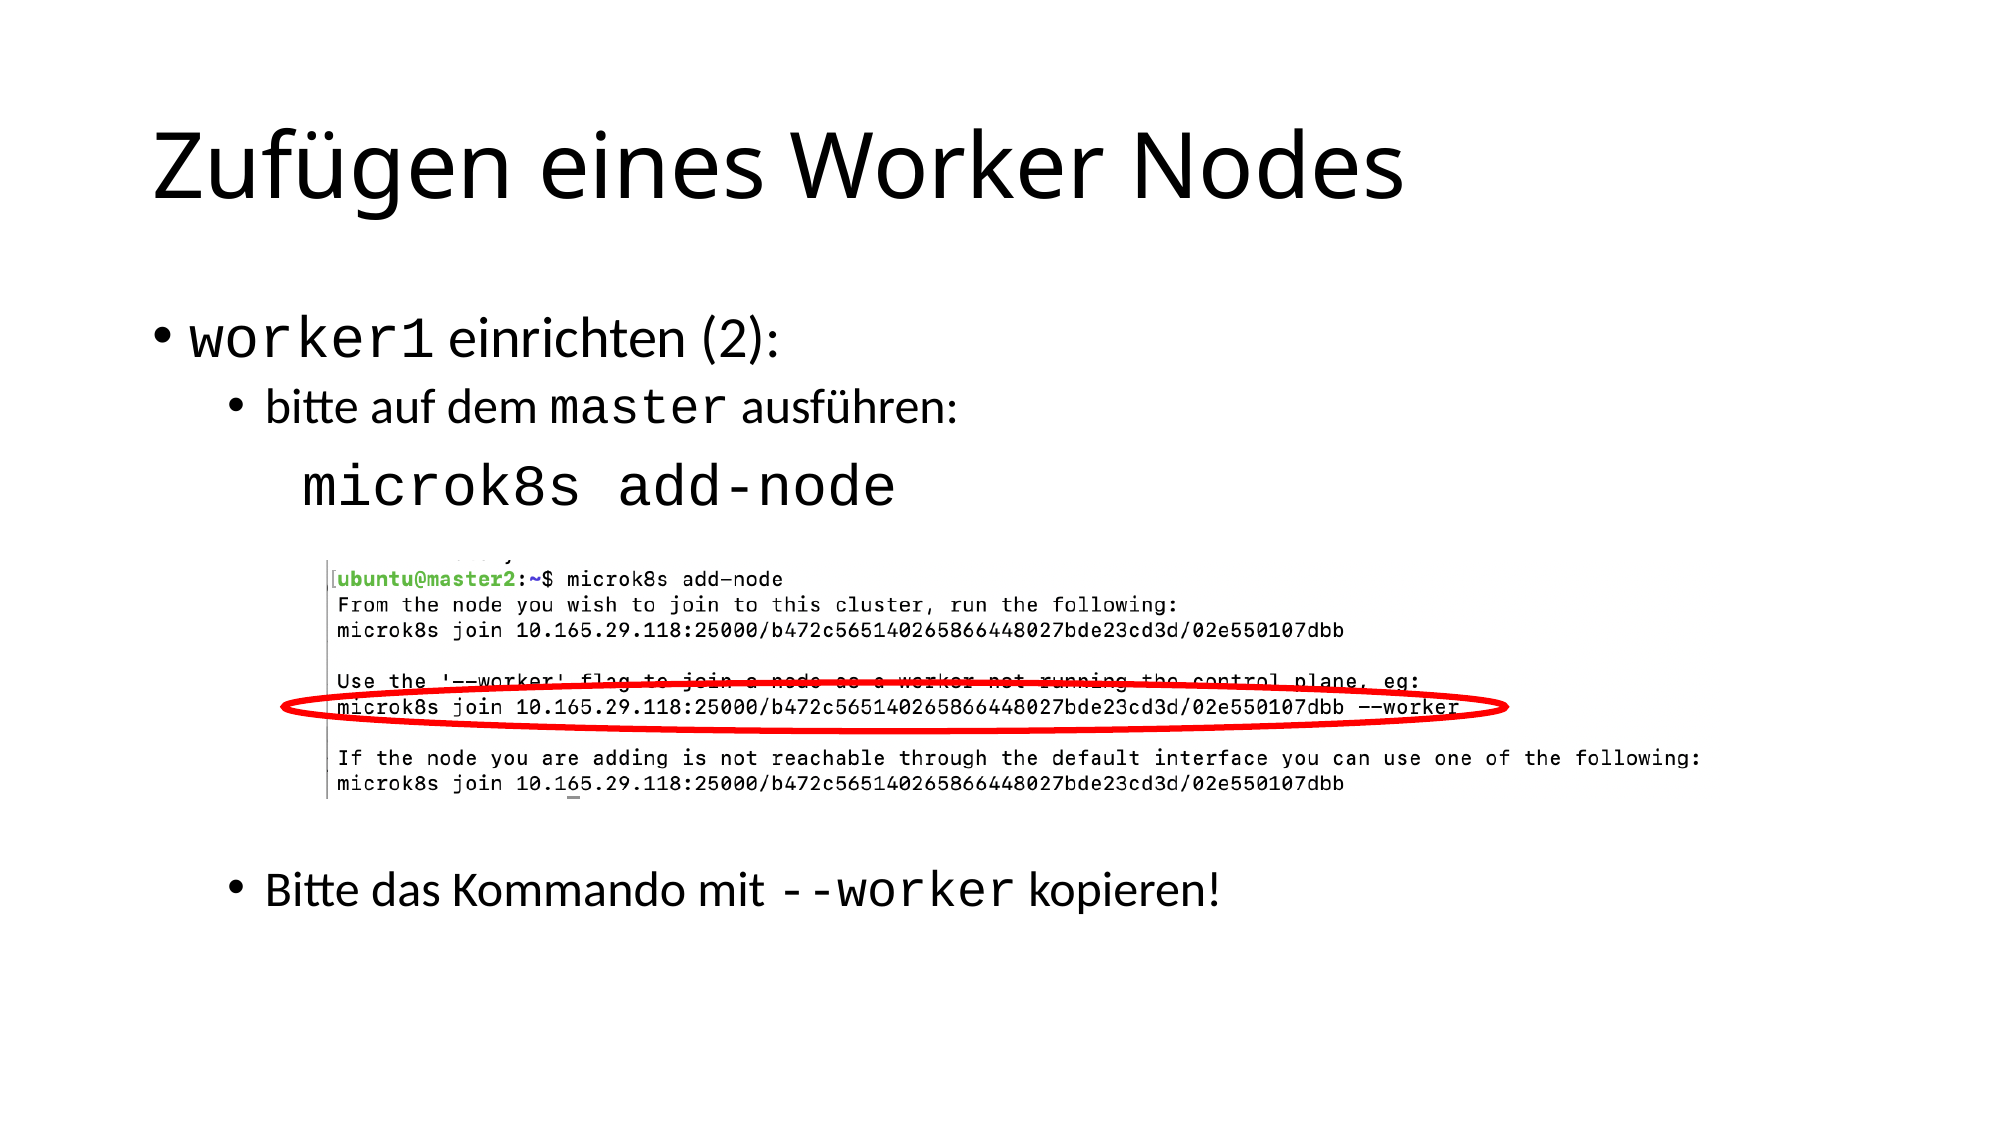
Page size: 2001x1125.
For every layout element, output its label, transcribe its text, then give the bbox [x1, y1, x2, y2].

text_box [282, 696, 326, 717]
title Zufügen eines Worker Nodes [137, 59, 1863, 278]
picture [326, 560, 1720, 799]
list worker1 einrichten (2): bitte auf dem master ausführen: microk8s add-node Bitte das Kommando mit --worker kopieren! [137, 299, 1863, 1014]
